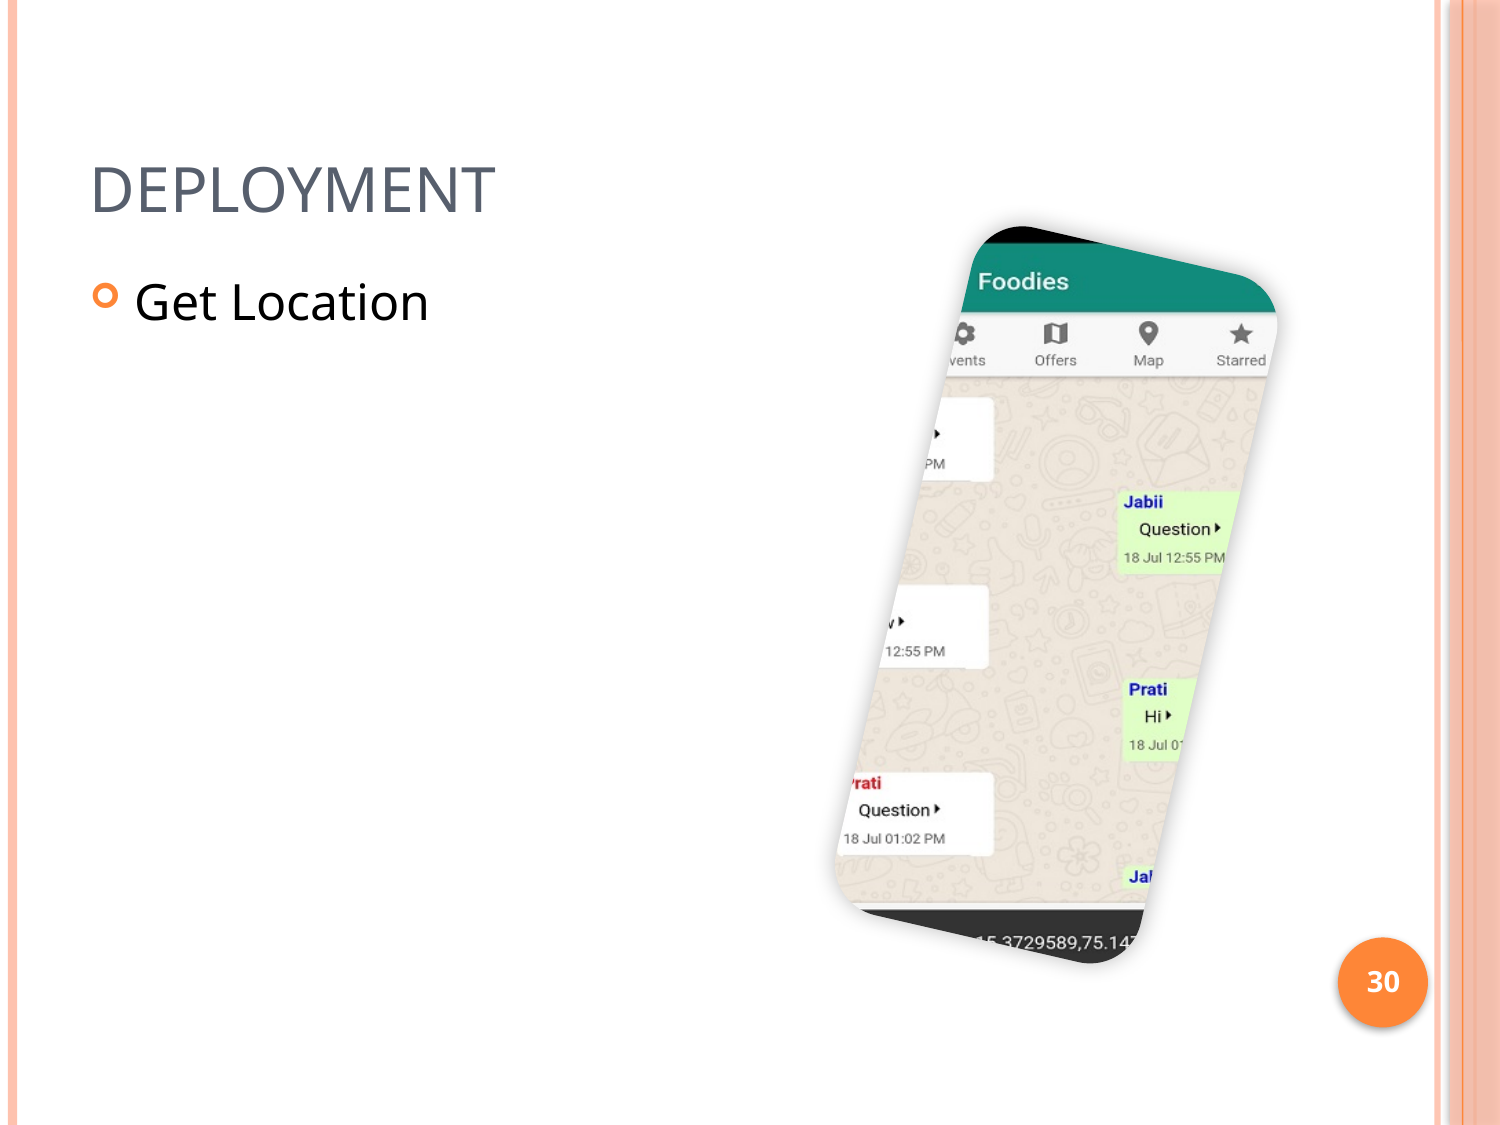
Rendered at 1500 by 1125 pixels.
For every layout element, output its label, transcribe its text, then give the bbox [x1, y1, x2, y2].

picture [834, 226, 1278, 964]
title DEPLOYMENT [75, 45, 1300, 233]
list Get Location [75, 262, 1300, 1062]
slide_number 30 [1333, 940, 1434, 1027]
